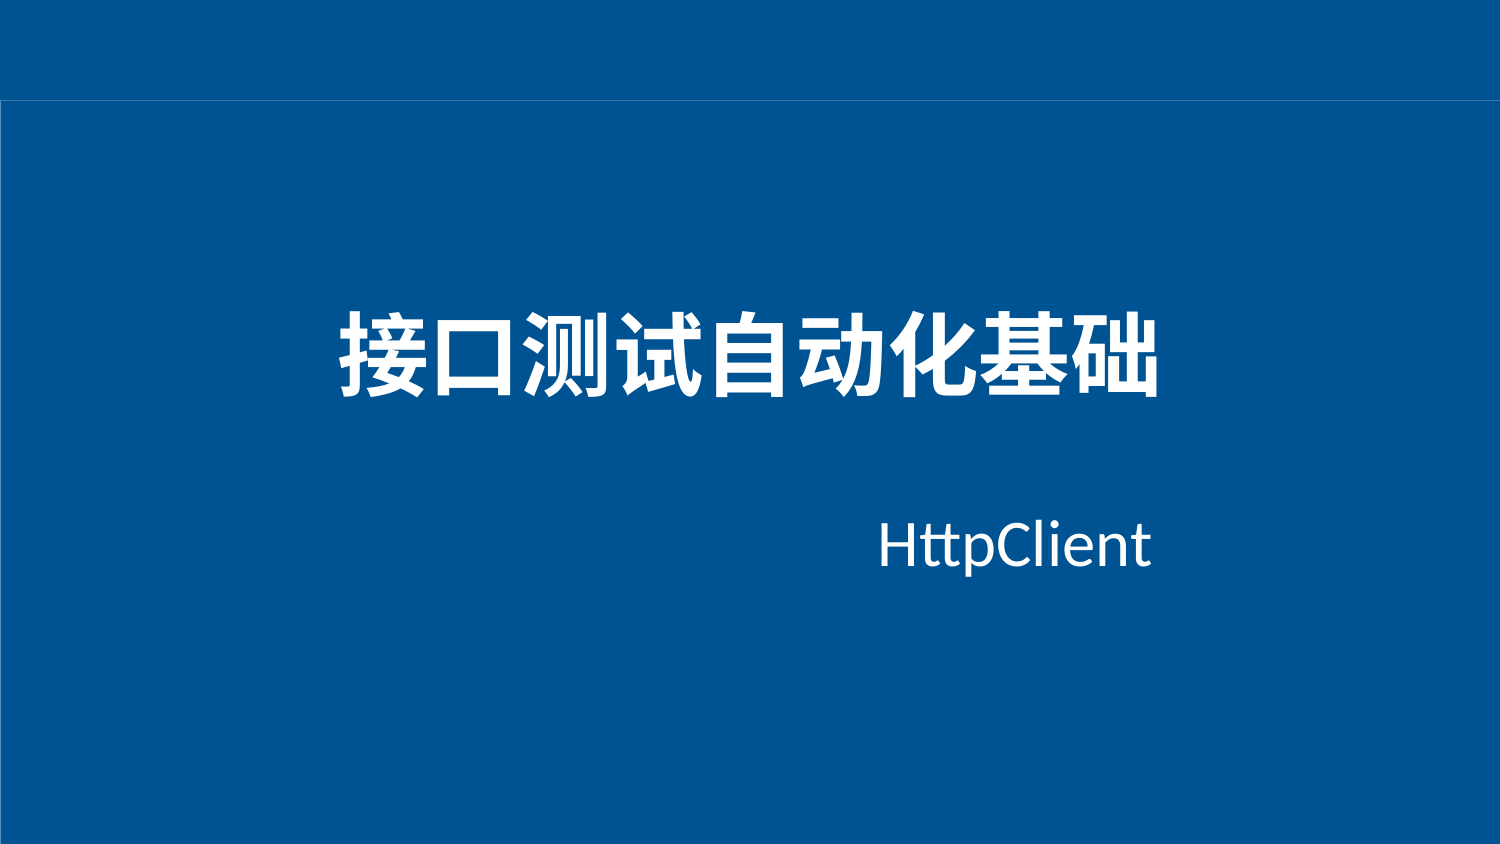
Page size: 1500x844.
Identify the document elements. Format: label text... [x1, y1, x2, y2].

subtitle HttpClient [490, 492, 1500, 709]
title 接口测试自动化基础 [112, 262, 1388, 443]
